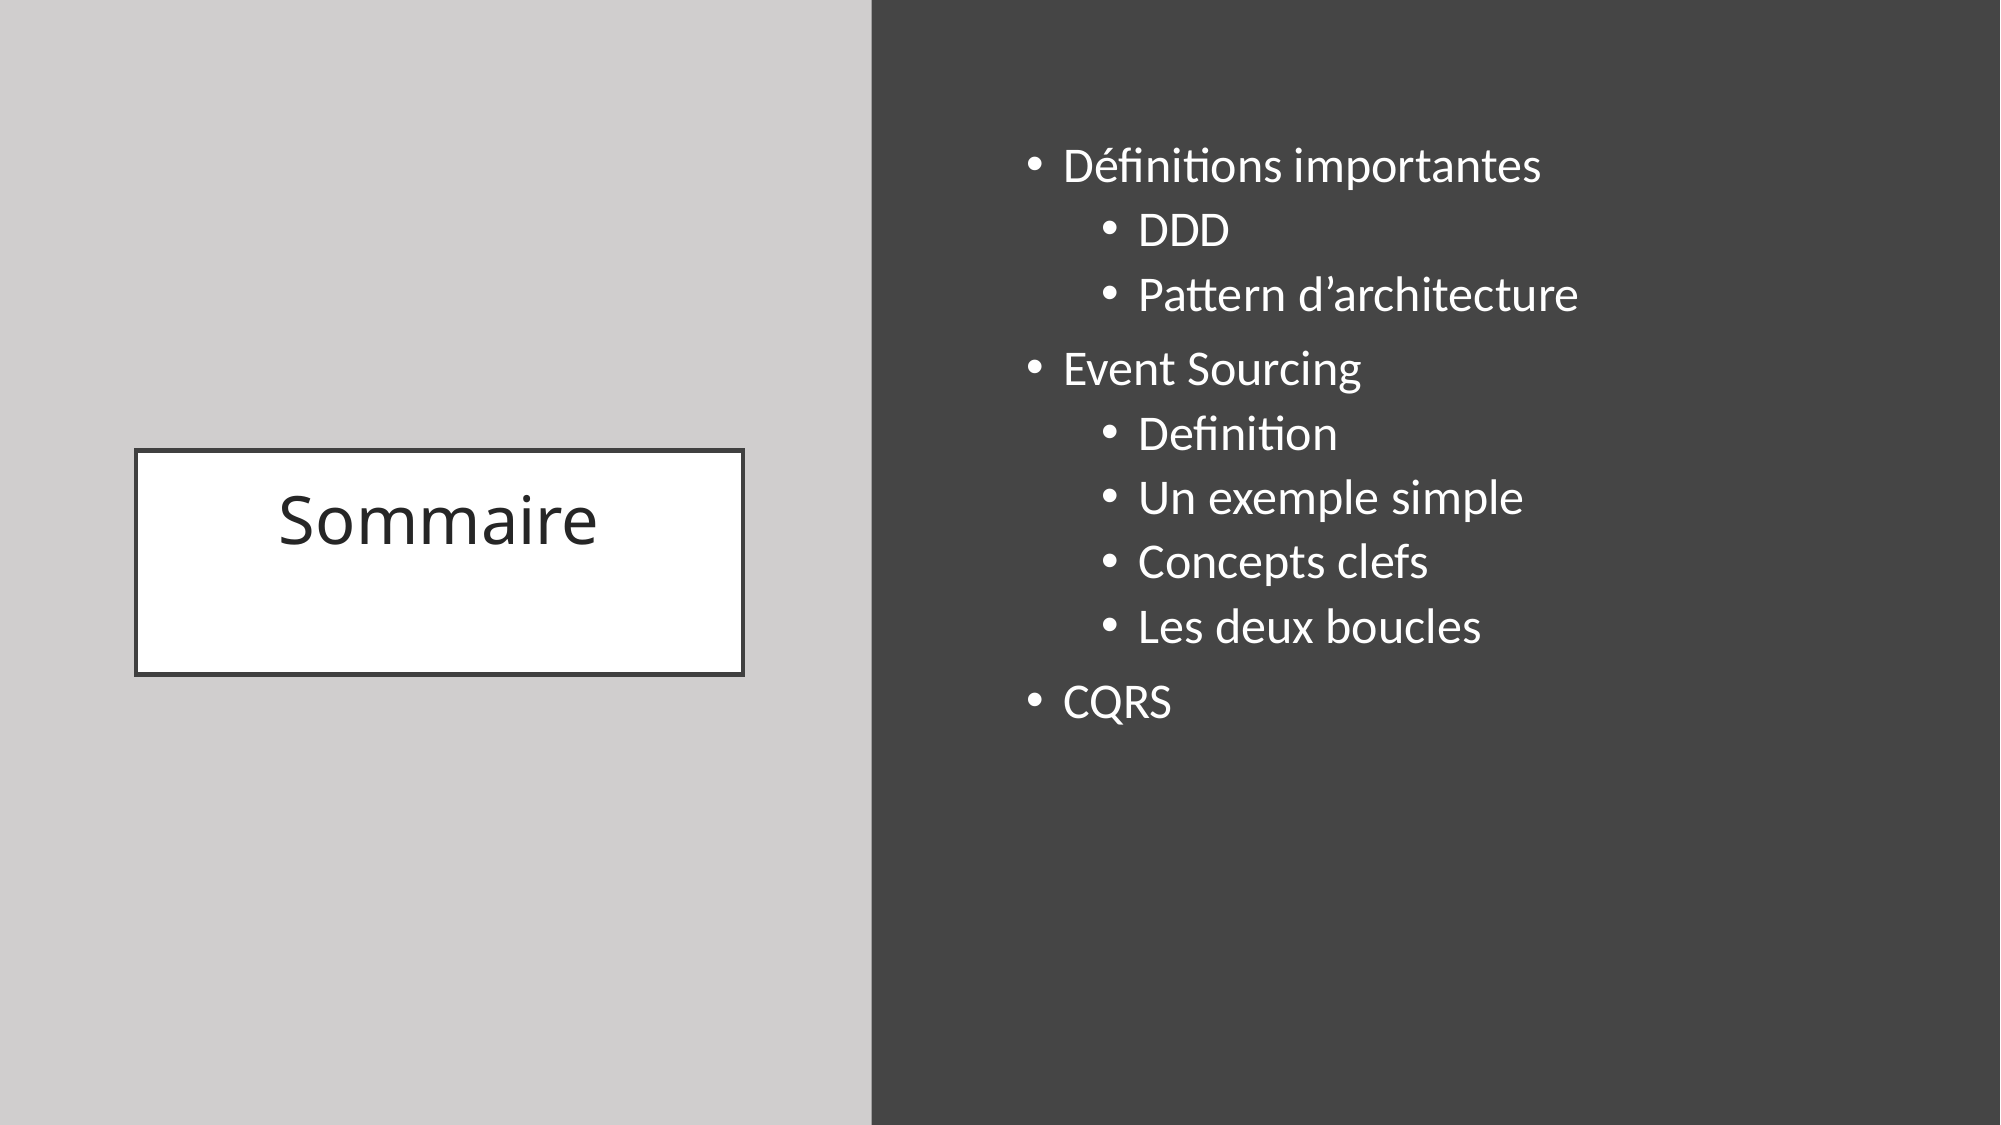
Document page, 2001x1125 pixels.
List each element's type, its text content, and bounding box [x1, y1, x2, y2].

text_box [0, 0, 873, 1125]
title Sommaire [136, 450, 743, 675]
subtitle Définitions importantes DDD Pattern d’architecture Event Sourcing Definition Un exemple simple Concepts clefs Les deux boucles CQRS [992, 131, 1880, 994]
